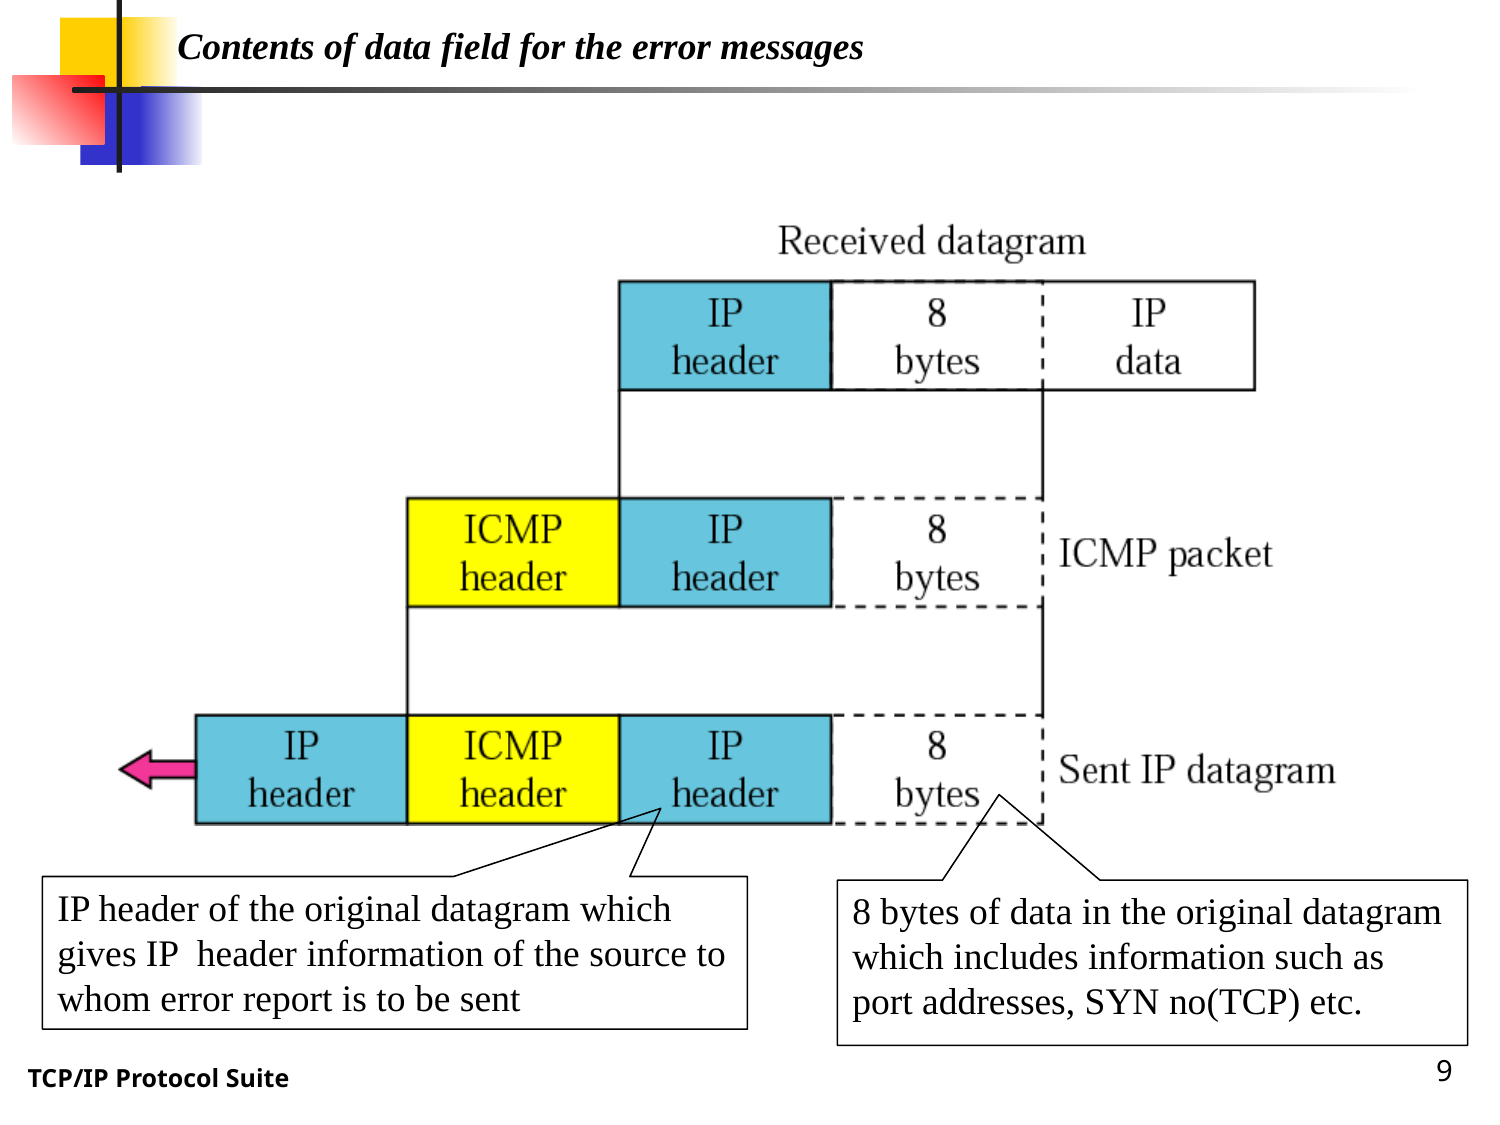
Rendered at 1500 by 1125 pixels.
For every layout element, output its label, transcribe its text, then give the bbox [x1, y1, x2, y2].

text_box [80, 93, 116, 165]
text_box [116, 0, 122, 87]
footer TCP/IP Protocol Suite [12, 1024, 488, 1101]
text_box [72, 87, 1423, 93]
text_box [122, 17, 177, 86]
text_box [122, 93, 141, 165]
text_box [116, 93, 122, 173]
text_box [141, 93, 202, 165]
text_box IP header of the original datagram which gives IP header information of the source to whom error report is to be sent [42, 835, 748, 1030]
text_box Contents of data field for the error messages [162, 14, 1100, 75]
text_box 8 bytes of data in the original datagram which includes information such as port addresses, SYN no(TCP) etc. [837, 835, 1468, 1046]
text_box [12, 75, 105, 145]
slide_number 9 [1154, 1046, 1468, 1100]
text_box [60, 17, 116, 86]
picture [118, 218, 1338, 826]
